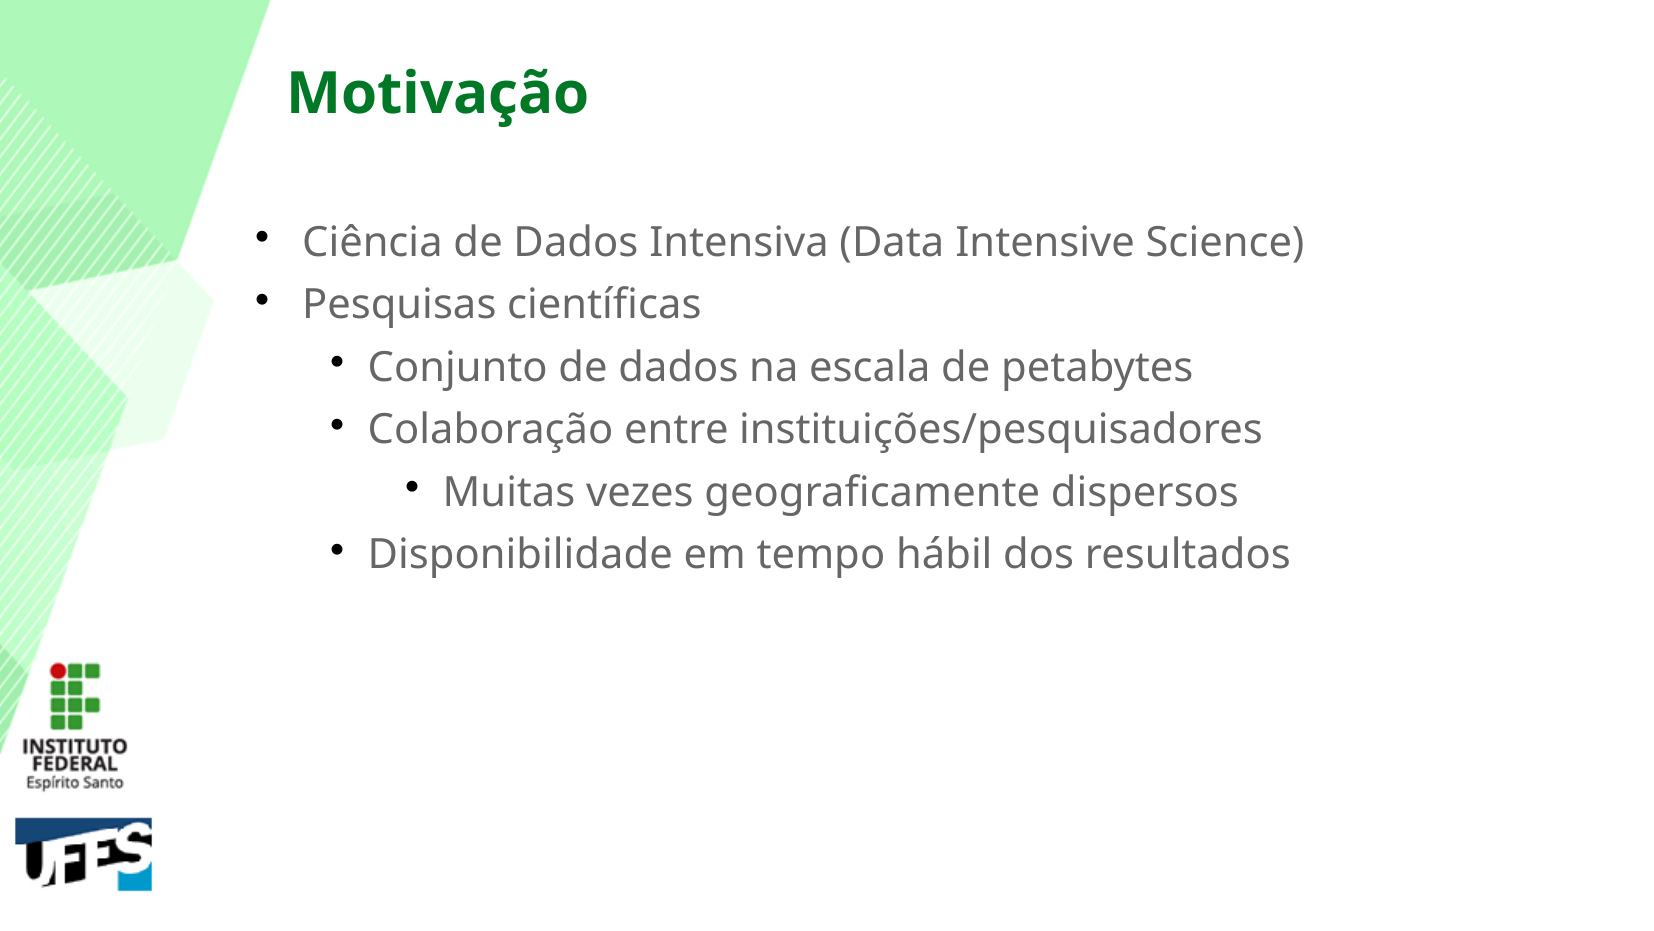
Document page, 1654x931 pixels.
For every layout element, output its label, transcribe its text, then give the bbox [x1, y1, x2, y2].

text_box Ciência de Dados Intensiva (Data Intensive Science) Pesquisas científicas Conjunto de dados na escala de petabytes Colaboração entre instituições/pesquisadores Muitas vezes geograficamente dispersos Disponibilidade em tempo hábil dos resultados [165, 206, 1607, 898]
picture [0, 0, 1654, 930]
text_box Motivação [271, 47, 1323, 133]
